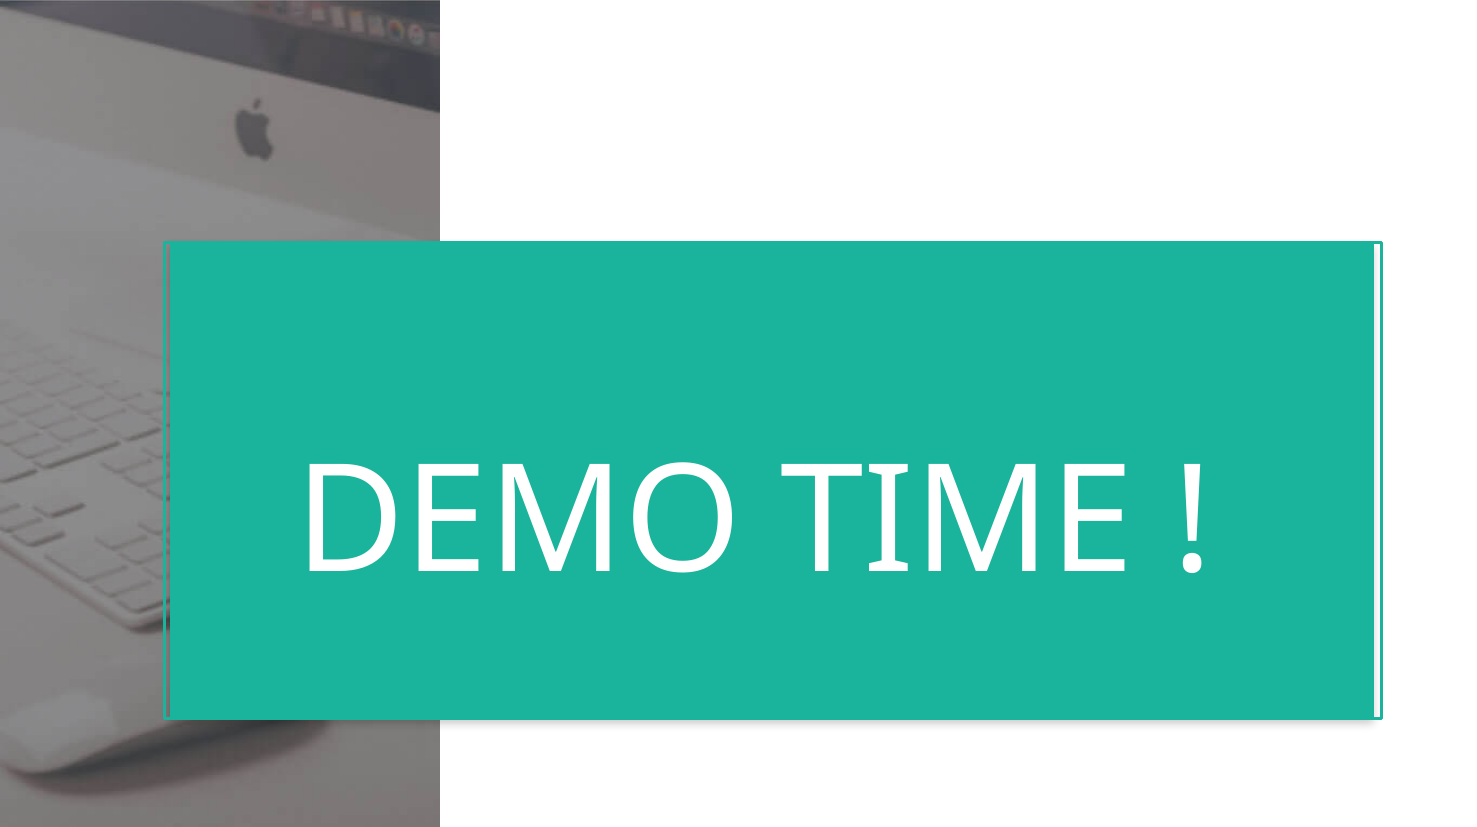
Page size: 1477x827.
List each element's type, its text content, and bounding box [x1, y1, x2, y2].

picture [0, 0, 440, 827]
text_box [440, 242, 1382, 719]
text_box DEMO TIME ! [440, 324, 1312, 608]
